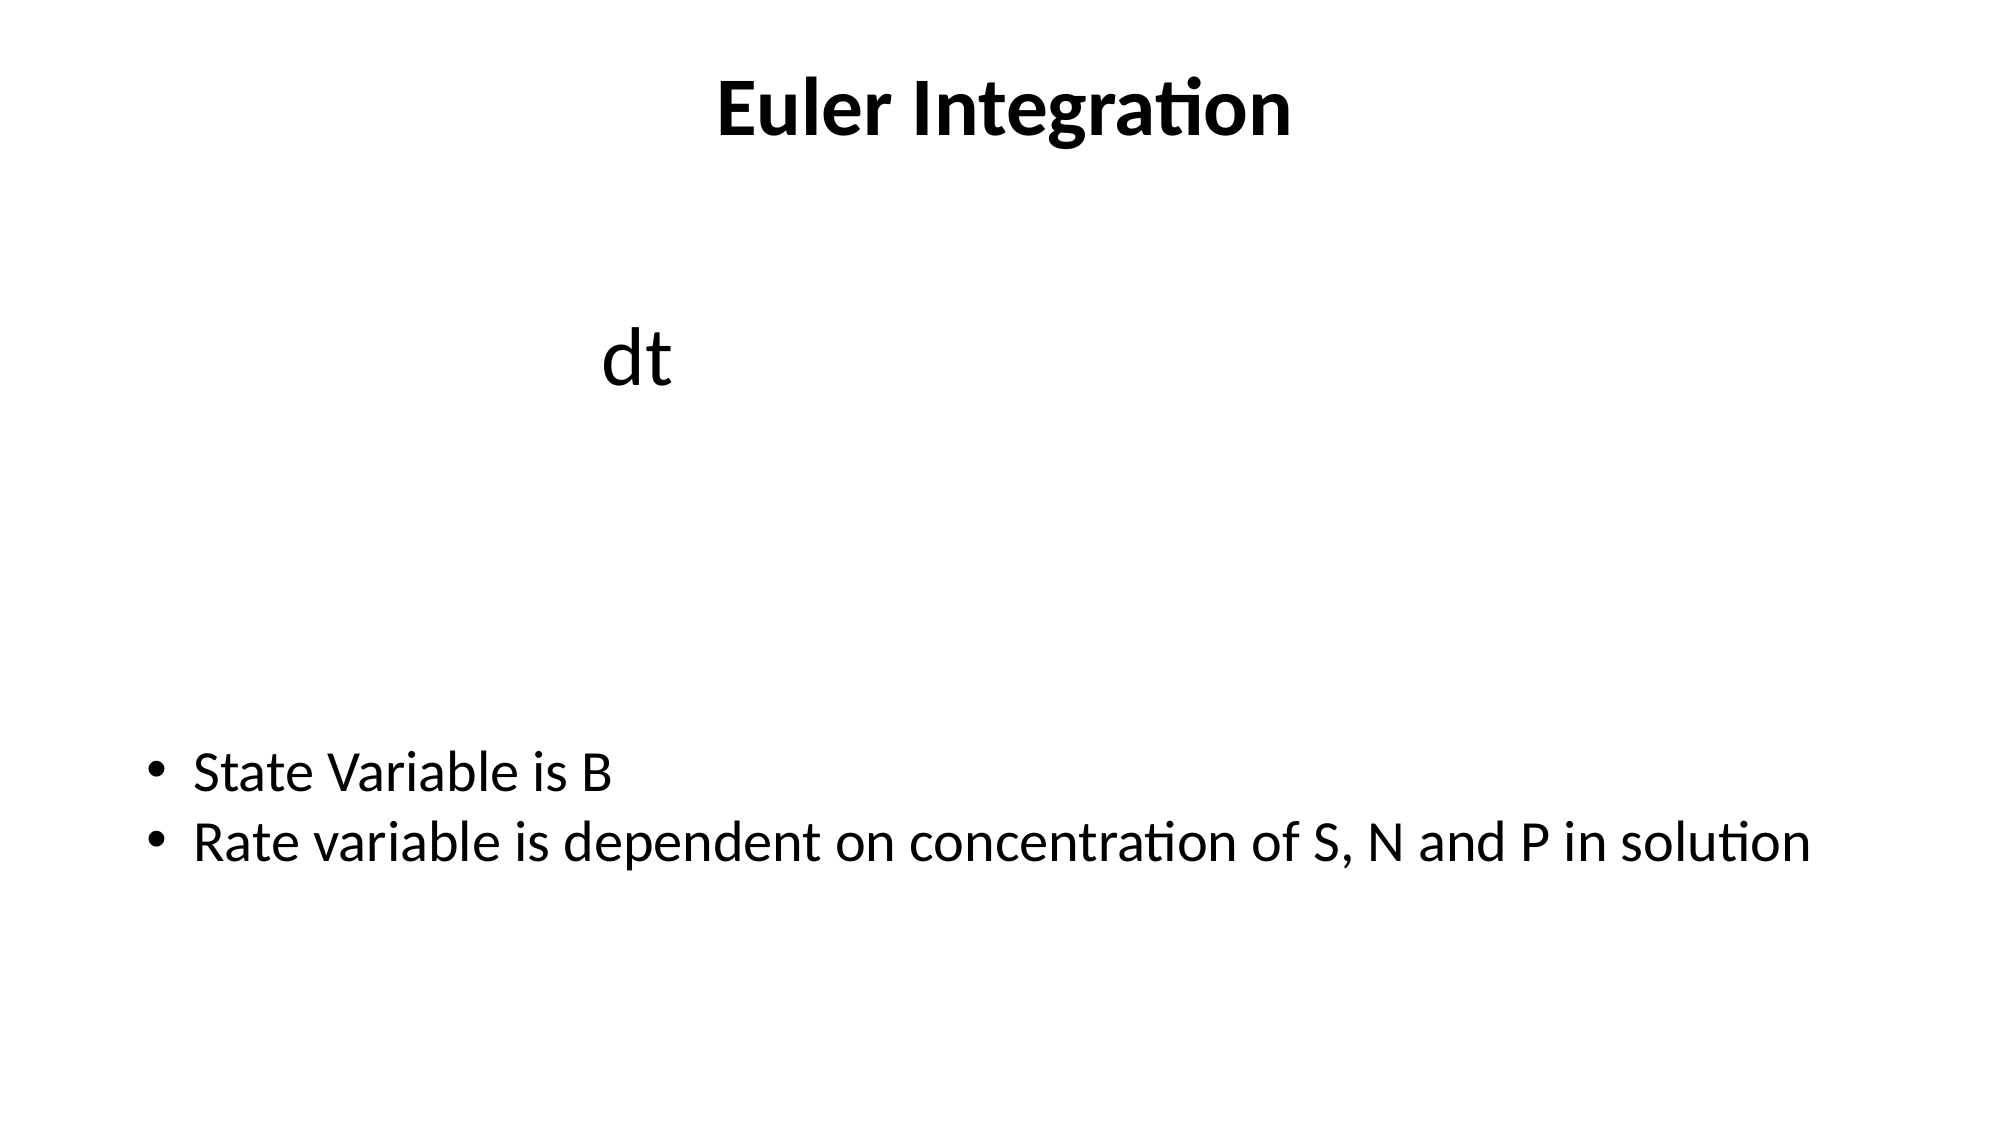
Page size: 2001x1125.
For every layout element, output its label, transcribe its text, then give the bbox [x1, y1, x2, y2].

title Euler Integration [142, 0, 1868, 218]
text_box State Variable is B Rate variable is dependent on concentration of S, N and P in solution [131, 726, 1828, 881]
